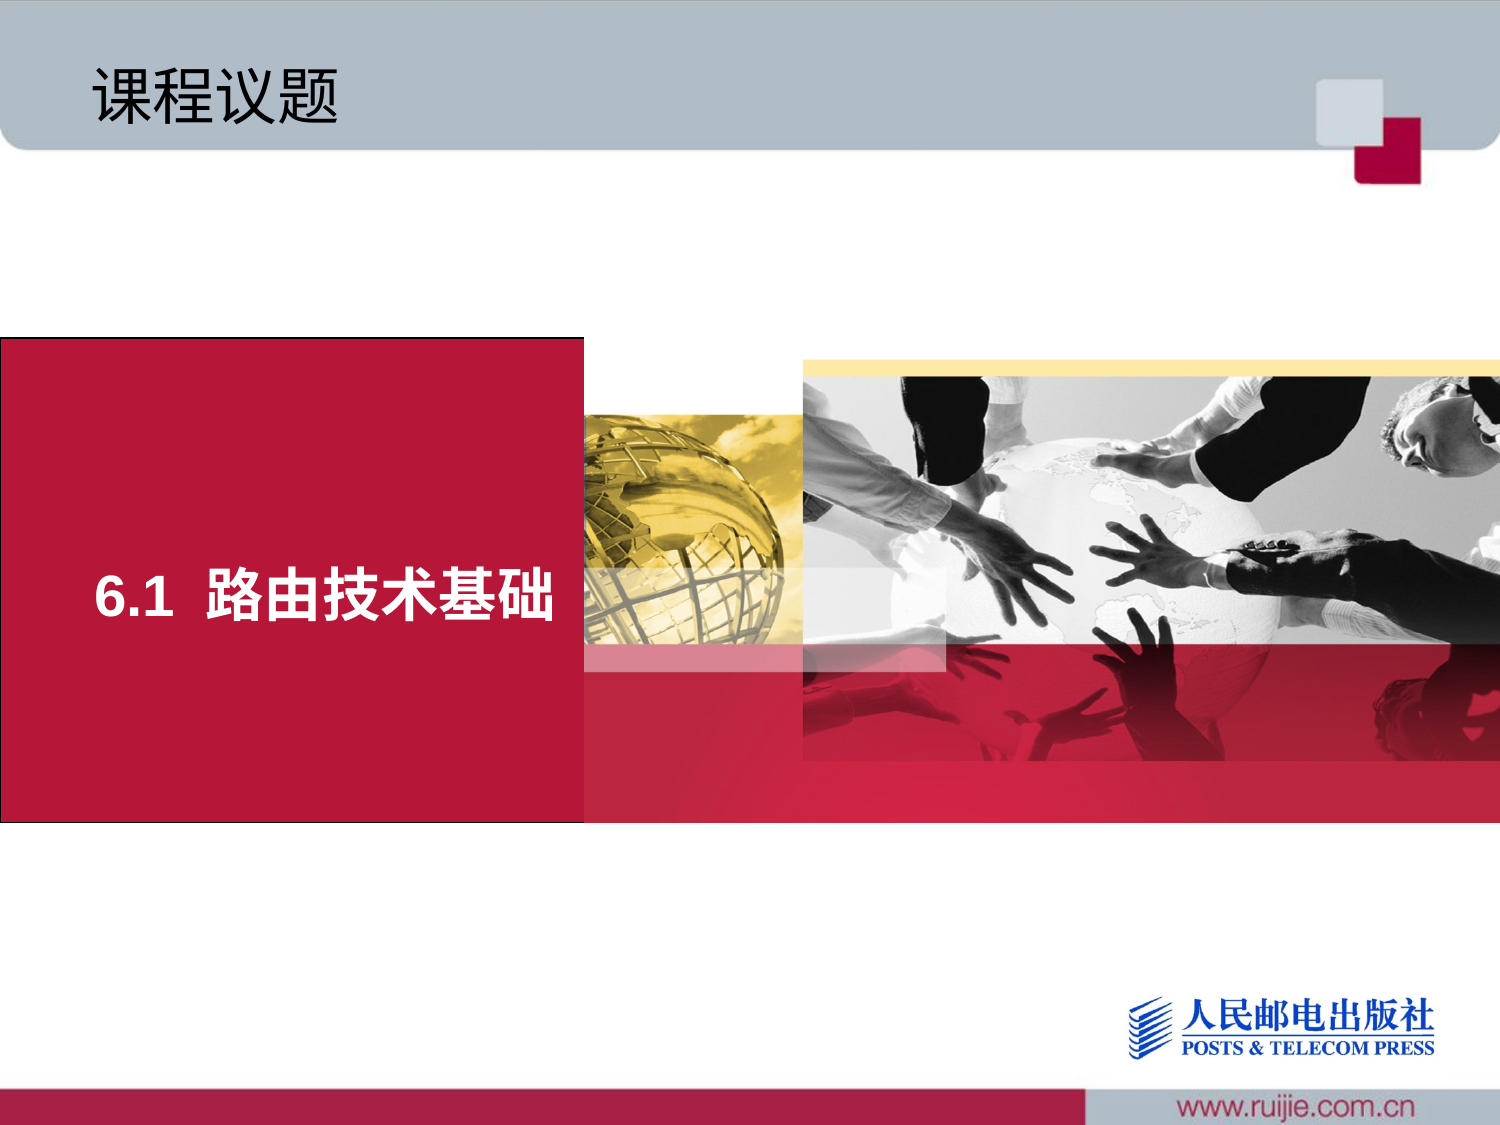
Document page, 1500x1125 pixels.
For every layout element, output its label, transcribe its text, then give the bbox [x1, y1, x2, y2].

picture [0, 0, 1500, 337]
picture [0, 823, 1500, 1125]
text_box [0, 337, 1500, 823]
title 课程议题 [74, 30, 1306, 159]
